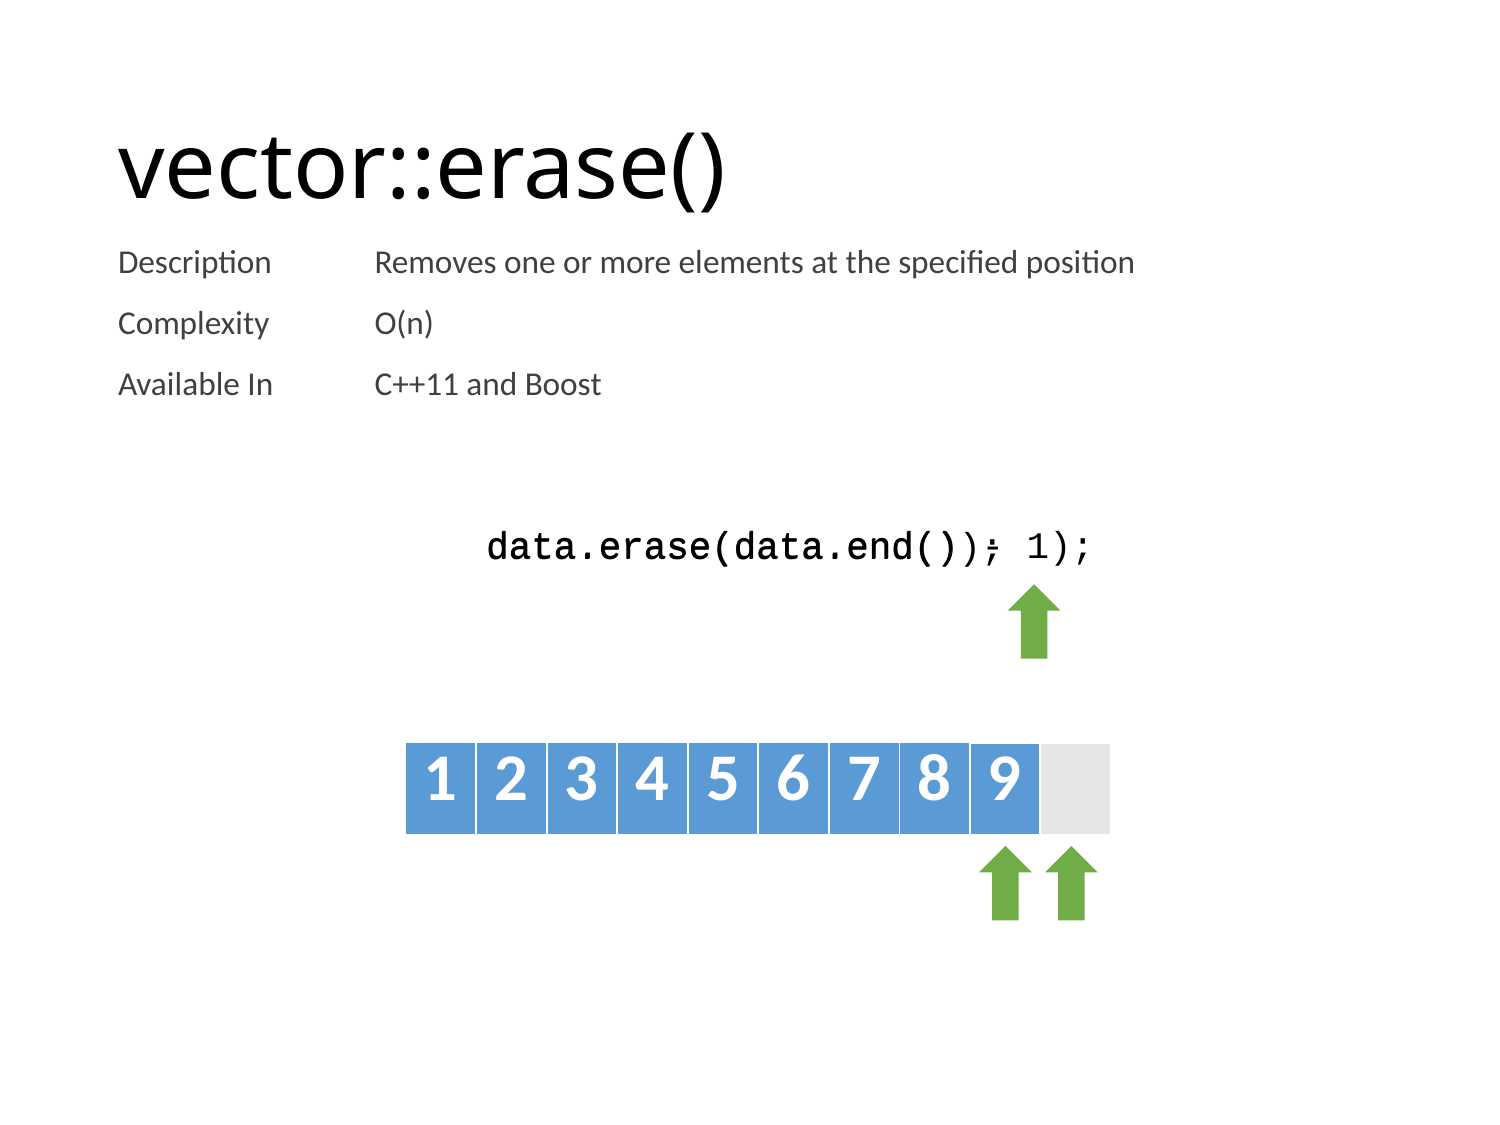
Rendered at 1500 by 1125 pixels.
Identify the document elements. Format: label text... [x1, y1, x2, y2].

table_header [1041, 744, 1110, 834]
table_header 6 [759, 743, 828, 834]
table_header 7 [830, 743, 899, 834]
table_header 8 [900, 743, 969, 834]
table_header 3 [548, 743, 616, 834]
text_box [1042, 844, 1101, 922]
table_cell Complexity [103, 302, 360, 363]
table_header 2 [477, 743, 546, 834]
text_box [976, 844, 1035, 922]
table_header Removes one or more elements at the specified position [360, 241, 1337, 302]
text_box data.erase(data.end() - 1); [471, 514, 1110, 574]
table_header 9 [971, 744, 1039, 834]
table_cell C++11 and Boost [360, 363, 1337, 424]
table_header 1 [406, 743, 475, 834]
table_cell O(n) [360, 302, 1337, 363]
title vector::erase() [103, 59, 1397, 278]
table_header 5 [689, 743, 757, 834]
table_header 4 [618, 743, 687, 834]
table_header Description [103, 241, 360, 302]
text_box data.erase(data.end()); [486, 522, 1027, 568]
table_cell Available In [103, 363, 360, 424]
text_box [1005, 582, 1064, 660]
